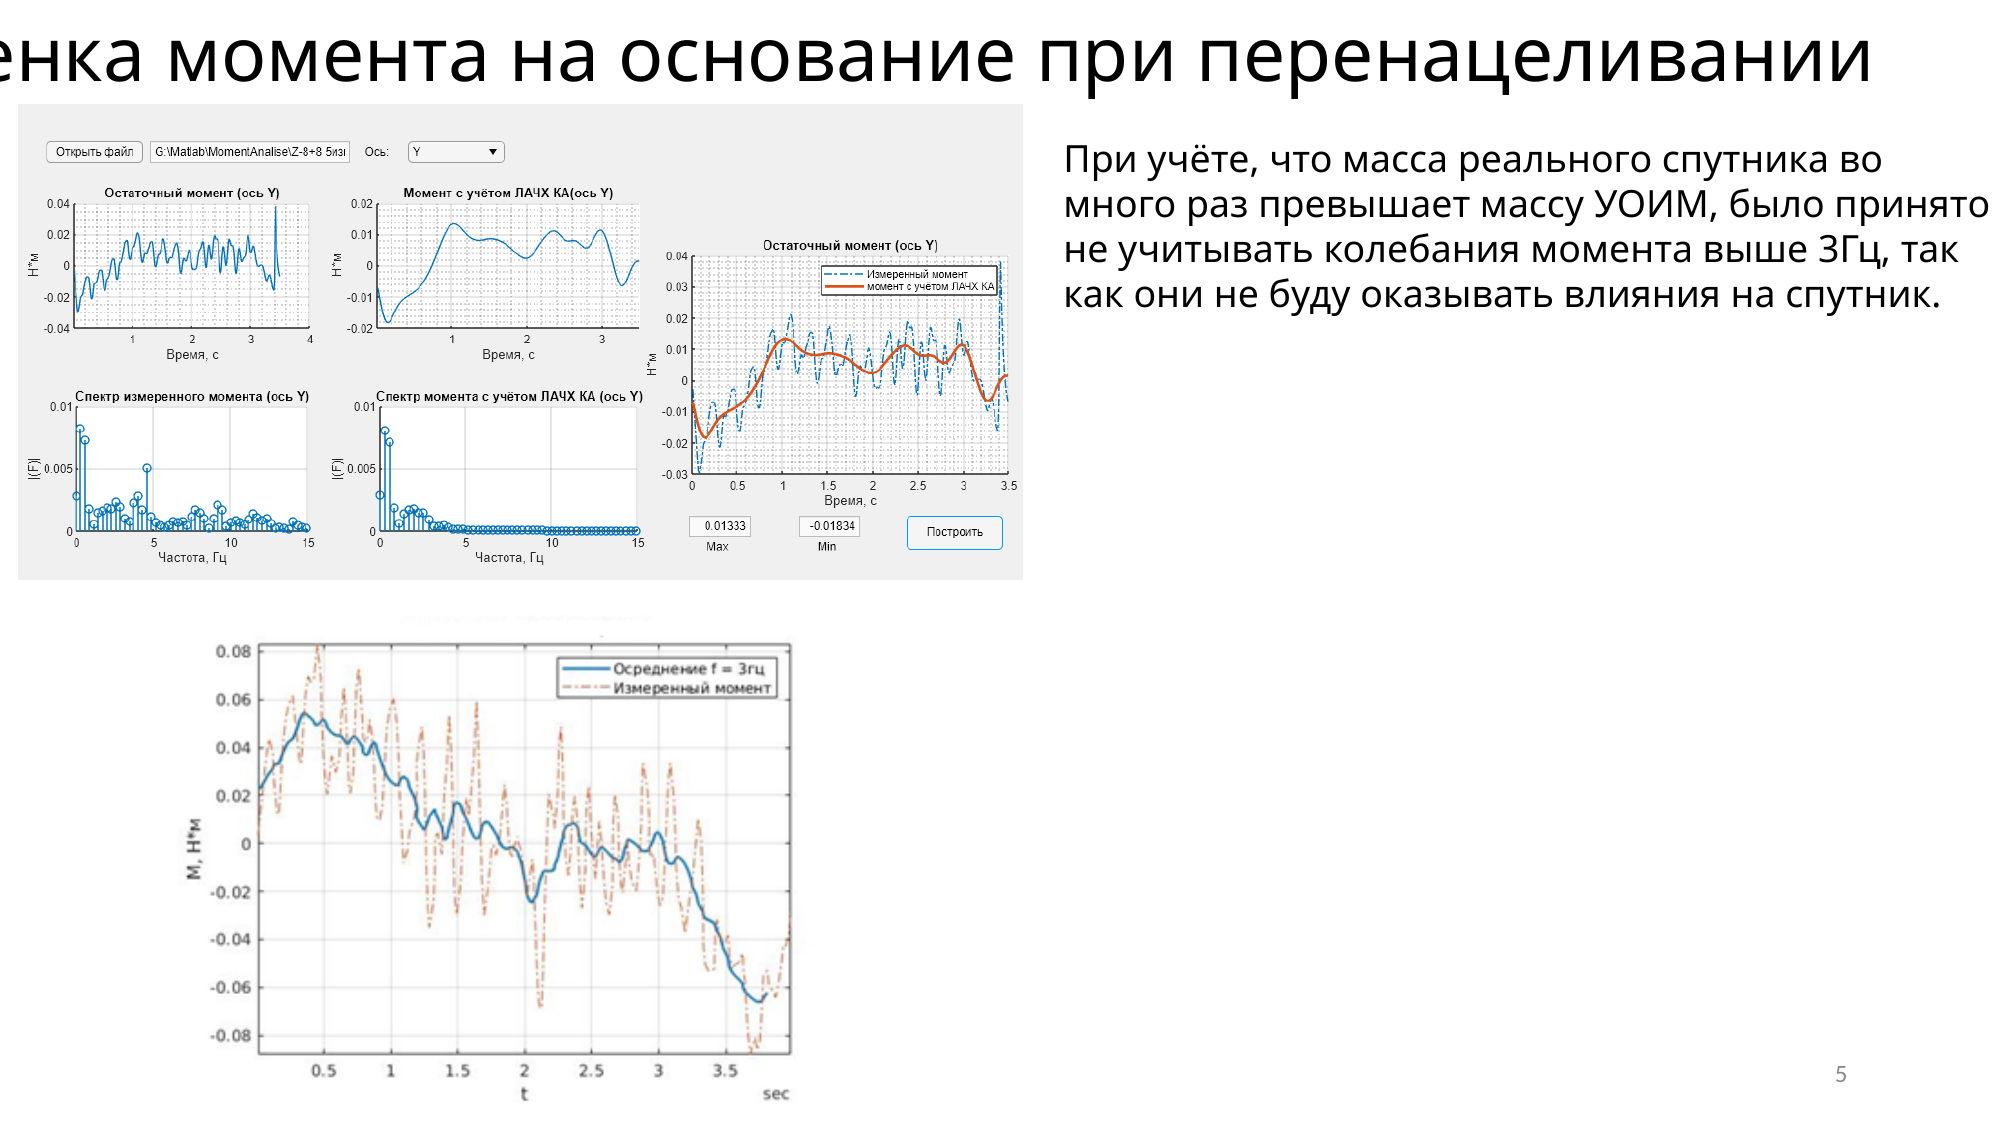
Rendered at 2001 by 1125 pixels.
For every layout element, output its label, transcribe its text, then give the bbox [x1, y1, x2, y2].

picture [18, 104, 1023, 580]
picture [173, 607, 840, 1103]
text_box При учёте, что масса реального спутника во много раз превышает массу УОИМ, было принято не учитывать колебания момента выше 3Гц, так как они не буду оказывать влияния на спутник. [1048, 128, 2000, 323]
slide_number 5 [1412, 1042, 1863, 1103]
text_box Оценка момента на основание при перенацеливании [0, 0, 1891, 104]
